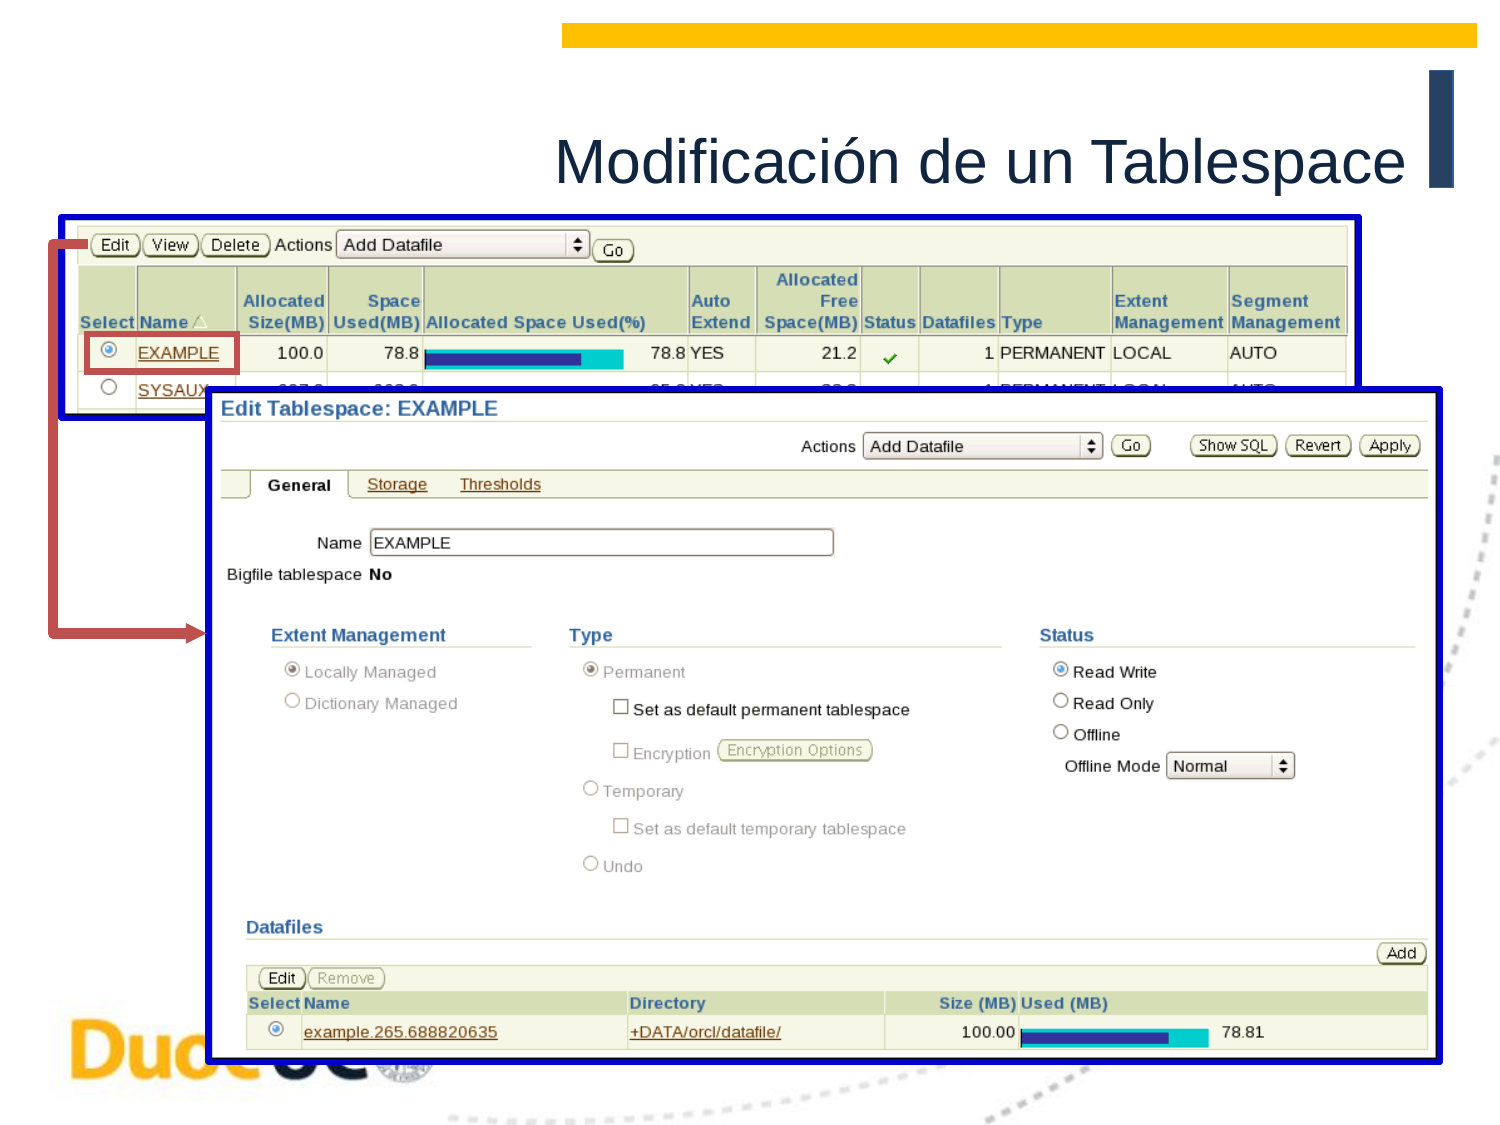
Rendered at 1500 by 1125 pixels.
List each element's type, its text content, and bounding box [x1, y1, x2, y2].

title Modificación de un Tablespace [100, 38, 1424, 280]
picture [0, 0, 1500, 1125]
text_box [53, 243, 206, 638]
text_box [99, 66, 1399, 211]
